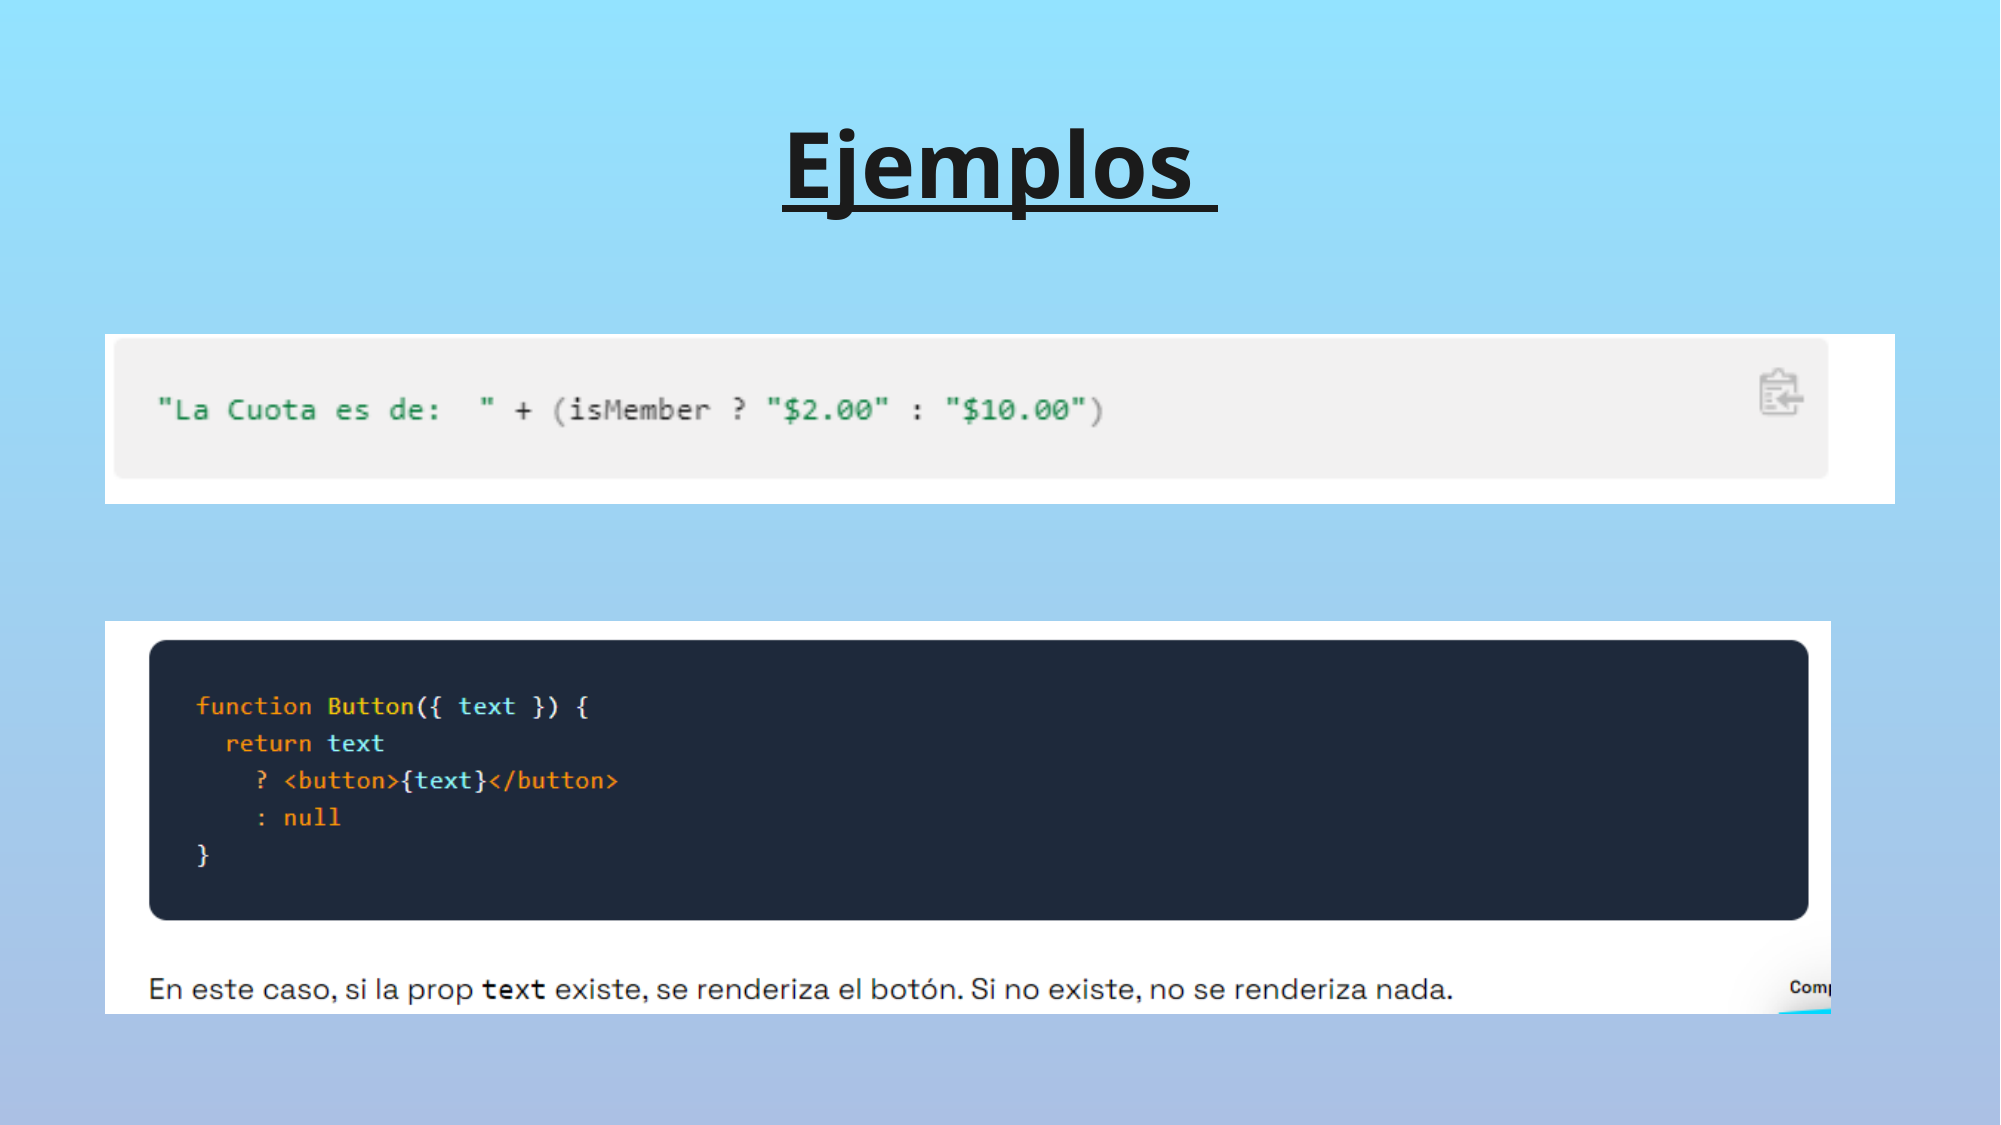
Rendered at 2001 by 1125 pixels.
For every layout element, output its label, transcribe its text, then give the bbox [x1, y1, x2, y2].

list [105, 621, 1831, 1014]
title Ejemplos [137, 59, 1863, 278]
picture [105, 334, 1895, 504]
